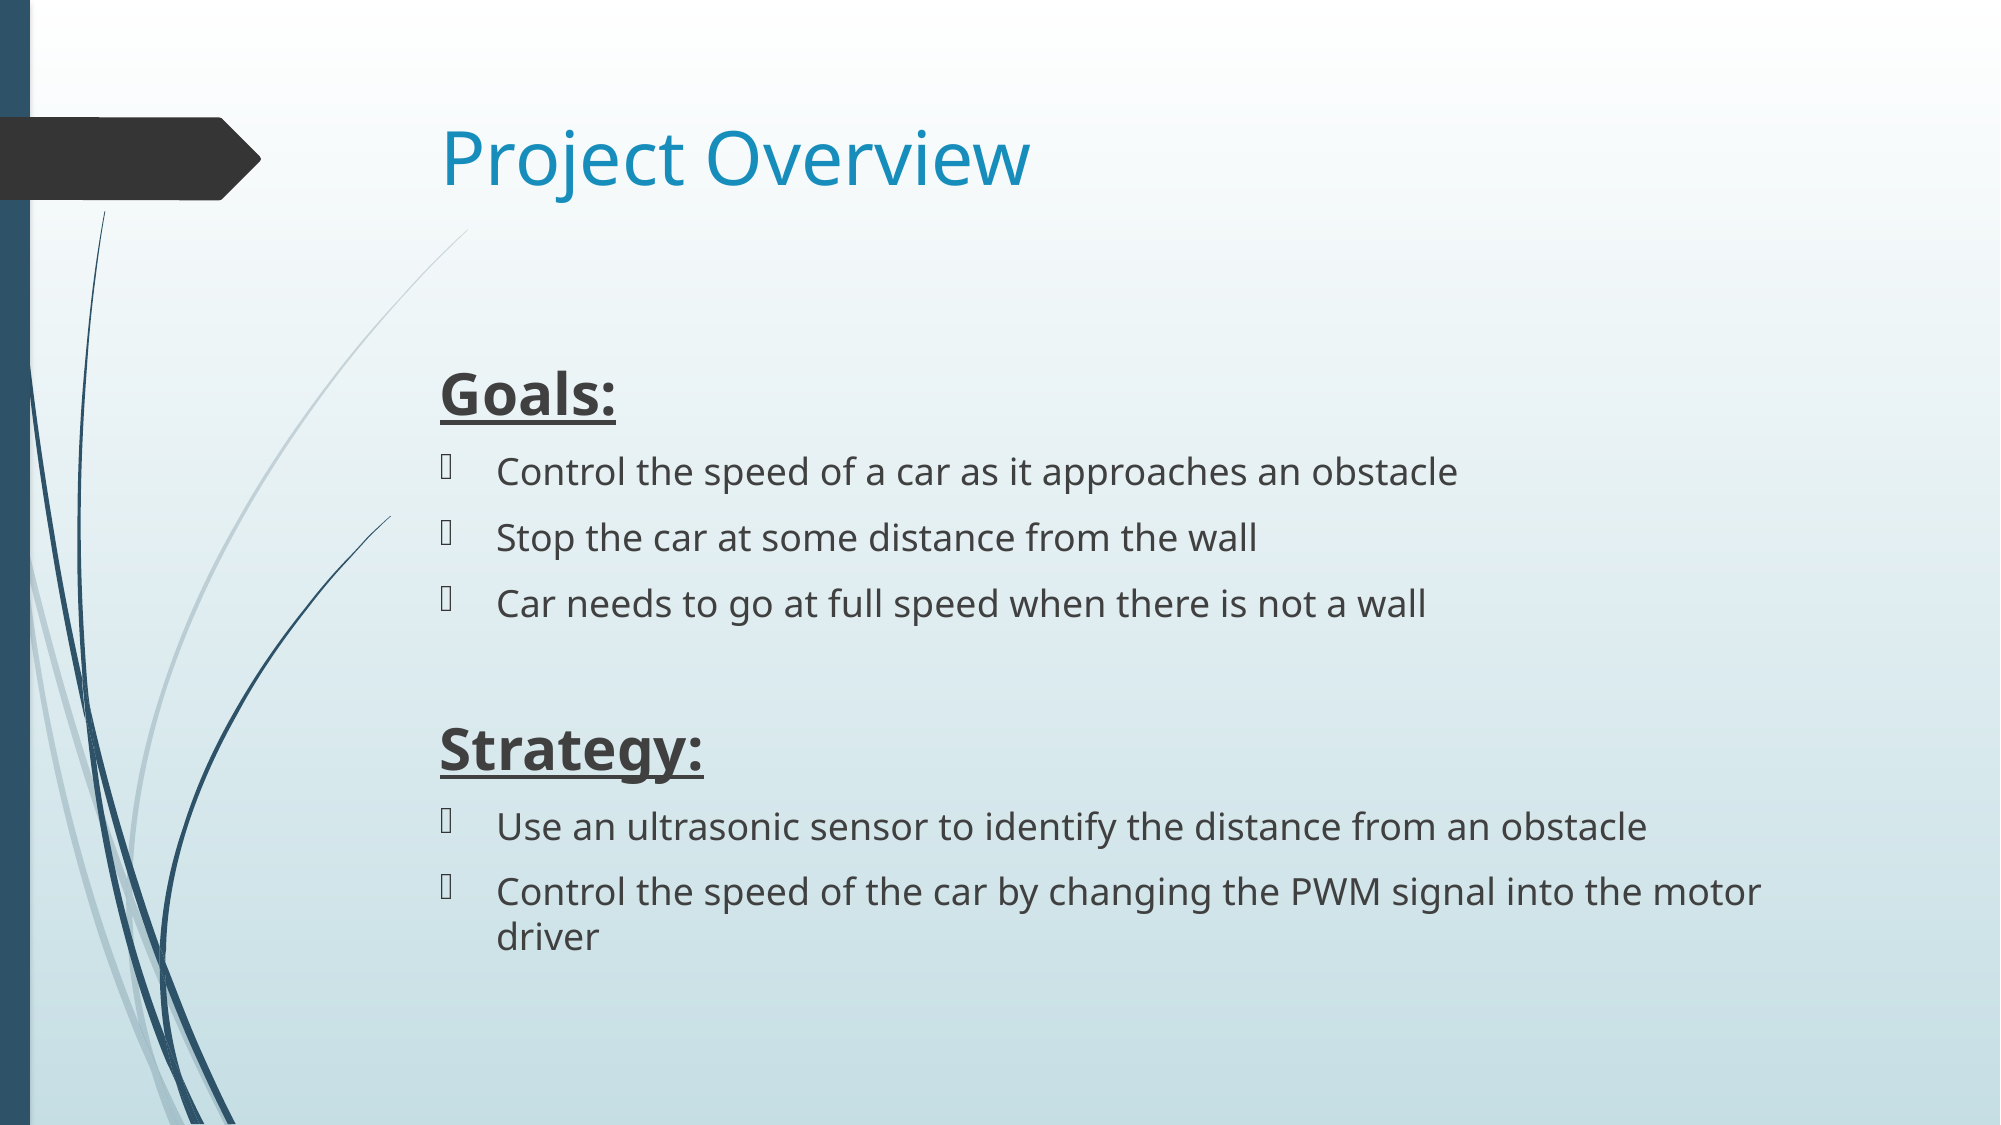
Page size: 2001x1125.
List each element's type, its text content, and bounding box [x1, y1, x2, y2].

title Project Overview [425, 102, 1888, 313]
list Goals: Control the speed of a car as it approaches an obstacle Stop the car at some distance from the wall Car needs to go at full speed when there is not a wall Strategy: Use an ultrasonic sensor to identify the distance from an obstacle Control the speed of the car by changing the PWM signal into the motor driver [424, 350, 1888, 970]
